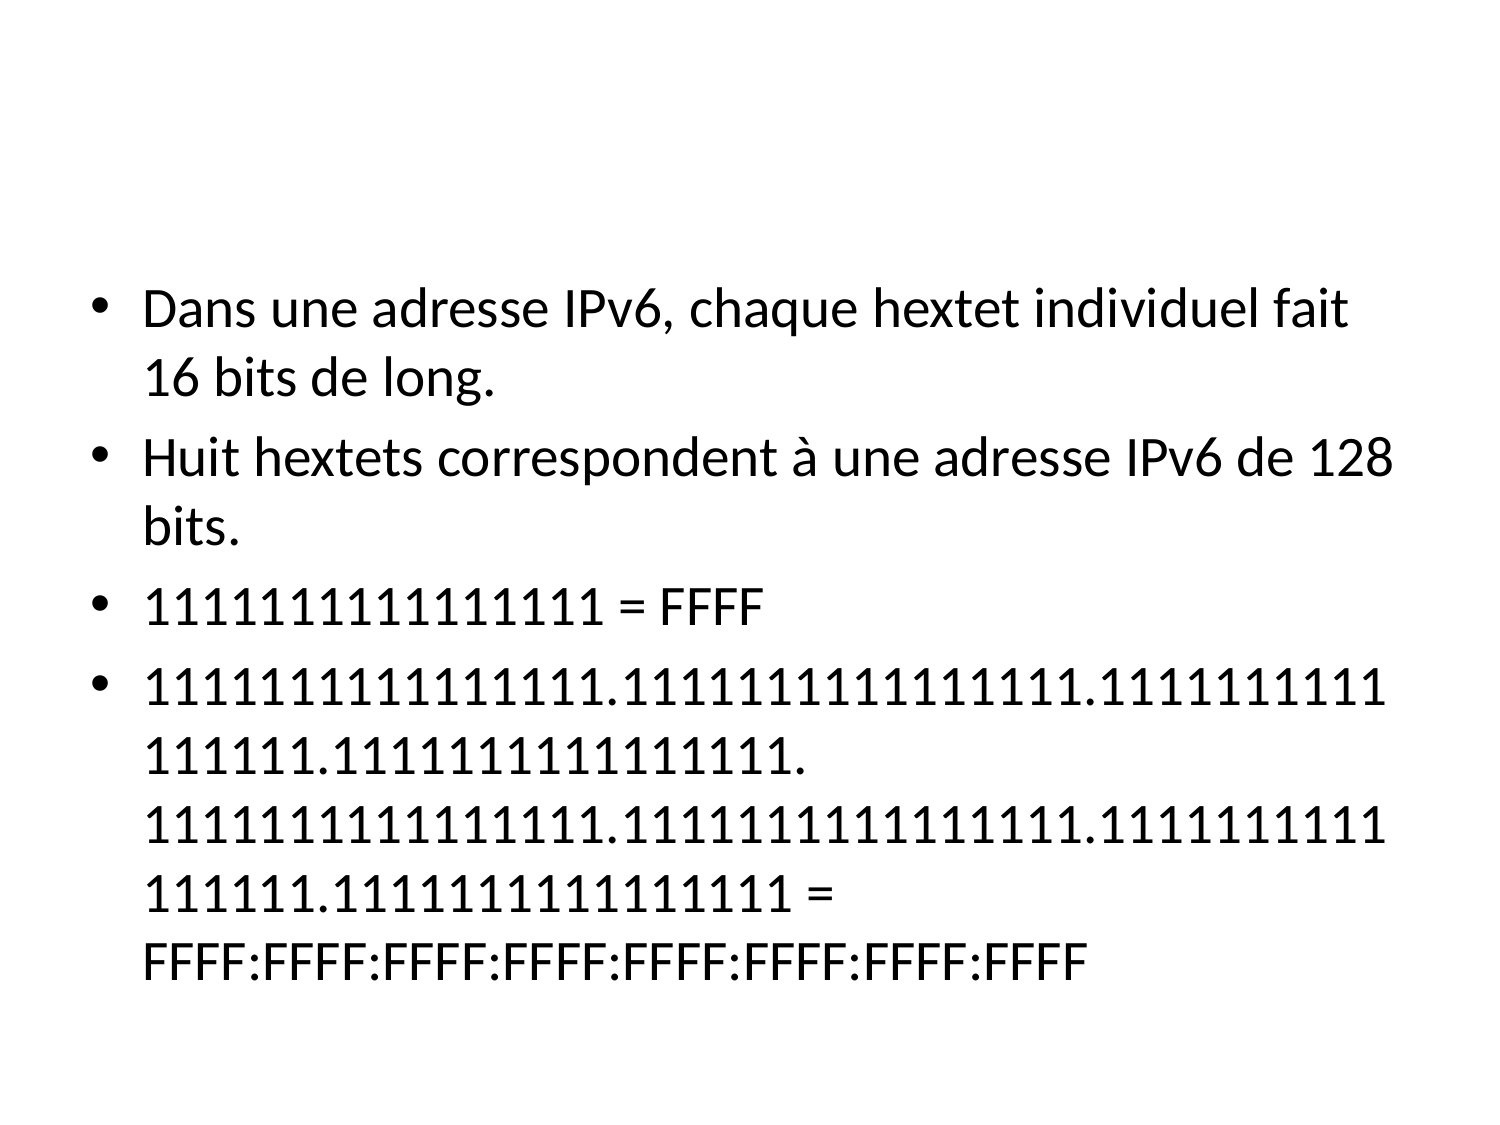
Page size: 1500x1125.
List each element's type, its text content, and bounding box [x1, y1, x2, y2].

list Dans une adresse IPv6, chaque hextet individuel fait 16 bits de long. Huit hextets correspondent à une adresse IPv6 de 128 bits. 1111111111111111 = FFFF 1111111111111111.1111111111111111.1111111111111111.1111111111111111. 1111111111111111.1111111111111111.1111111111111111.1111111111111111 = FFFF:FFFF:FFFF:FFFF:FFFF:FFFF:FFFF:FFFF [75, 262, 1425, 1005]
